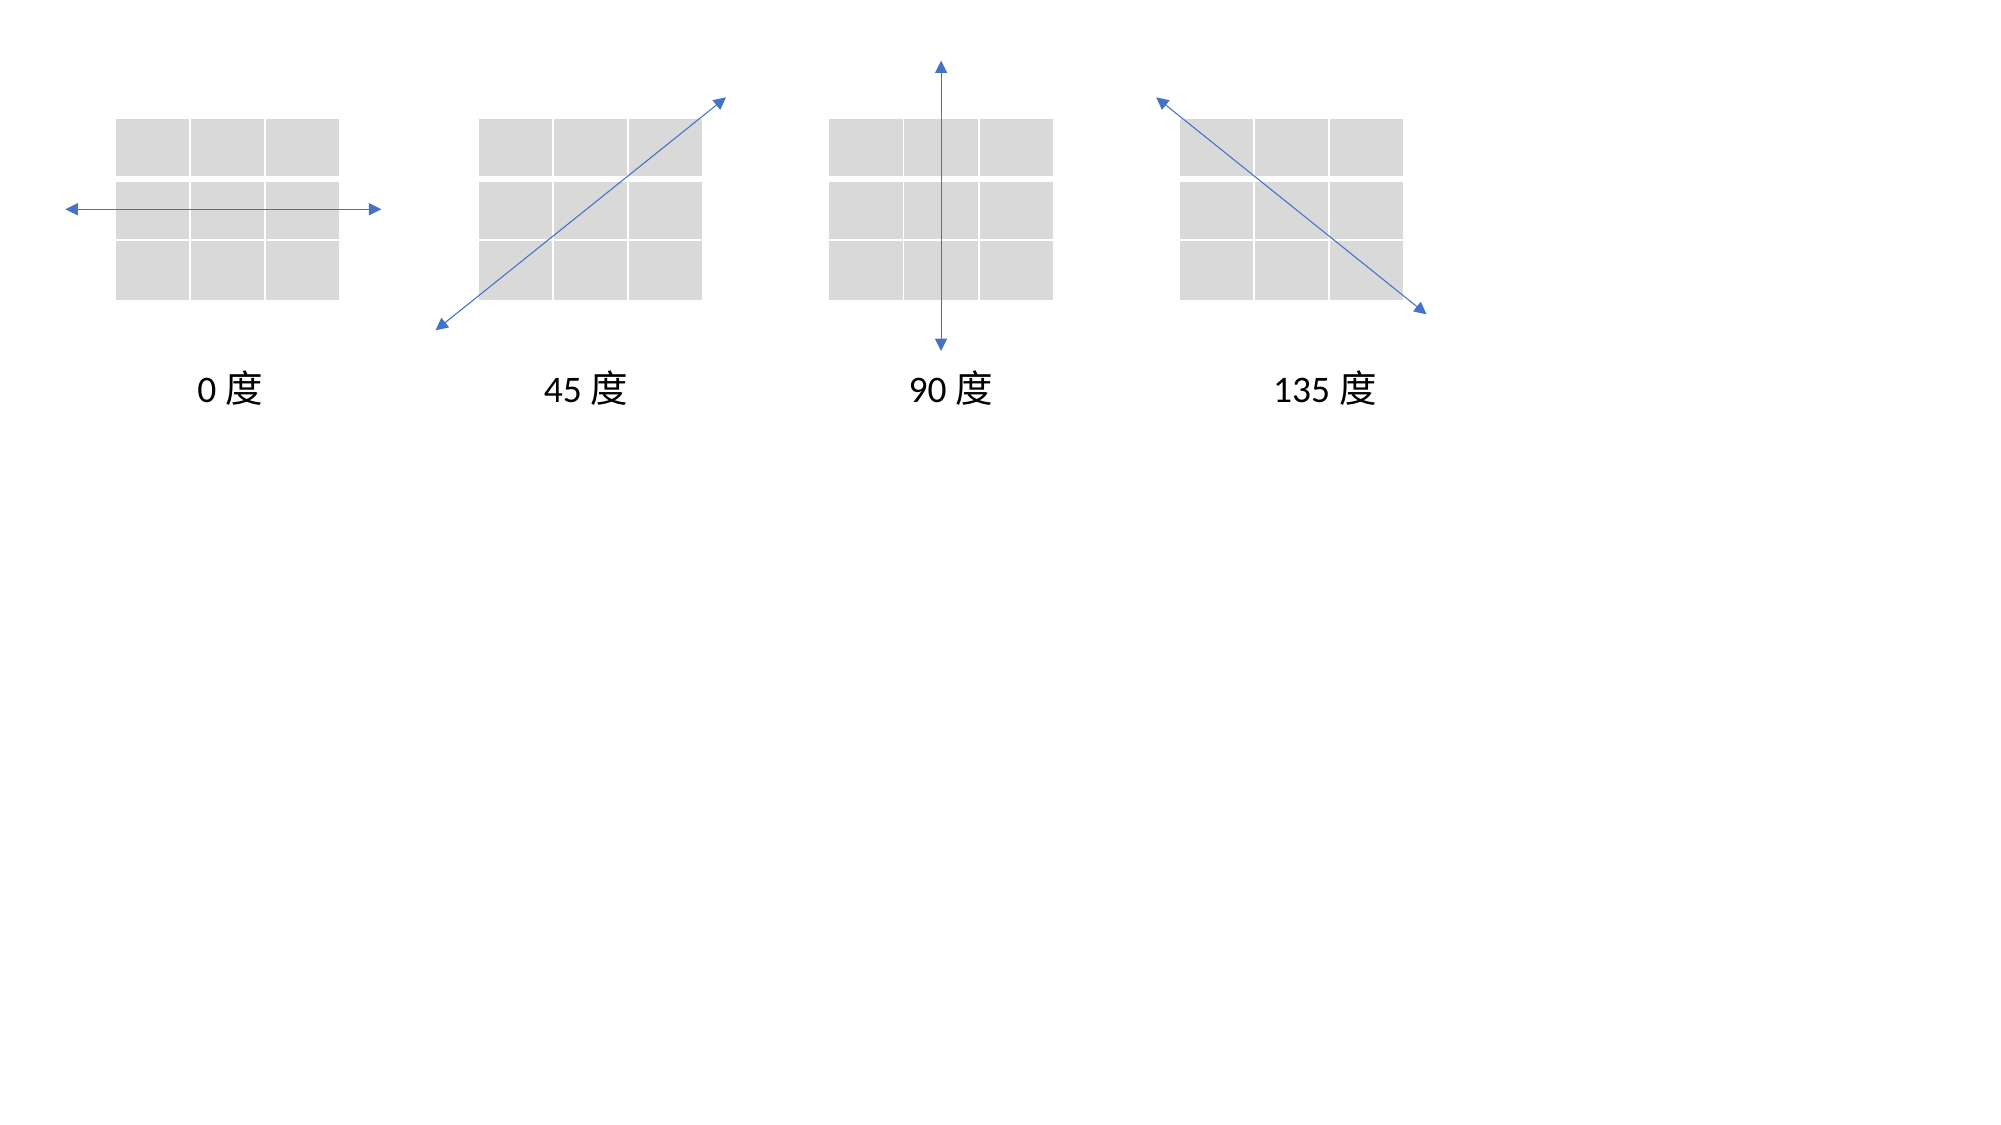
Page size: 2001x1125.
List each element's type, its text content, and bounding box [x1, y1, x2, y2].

table_cell [904, 182, 941, 239]
text_box 0度 [182, 357, 280, 418]
table_cell [980, 241, 1053, 300]
table_cell [266, 182, 339, 209]
table_cell [942, 182, 978, 239]
table_cell [191, 182, 264, 209]
table_cell [829, 182, 903, 239]
table_cell [116, 241, 189, 300]
text_box 90度 [893, 357, 1008, 418]
text_box 135度 [1258, 357, 1392, 418]
table_cell [116, 210, 189, 239]
table_header [266, 119, 339, 176]
table_header [191, 119, 264, 176]
table_cell [266, 241, 339, 300]
table_header [904, 119, 941, 176]
table_cell [191, 241, 264, 300]
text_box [1156, 97, 1427, 315]
text_box 45度 [529, 357, 643, 418]
table_cell [829, 241, 903, 300]
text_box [435, 97, 726, 331]
table_header [829, 119, 903, 176]
table_cell [191, 210, 264, 239]
table_header [980, 119, 1053, 176]
table_header [116, 119, 189, 176]
table_cell [116, 182, 189, 209]
table_cell [942, 241, 978, 300]
table_cell [904, 241, 941, 300]
table_cell [980, 182, 1053, 239]
table_header [942, 119, 978, 176]
table_cell [266, 210, 339, 239]
